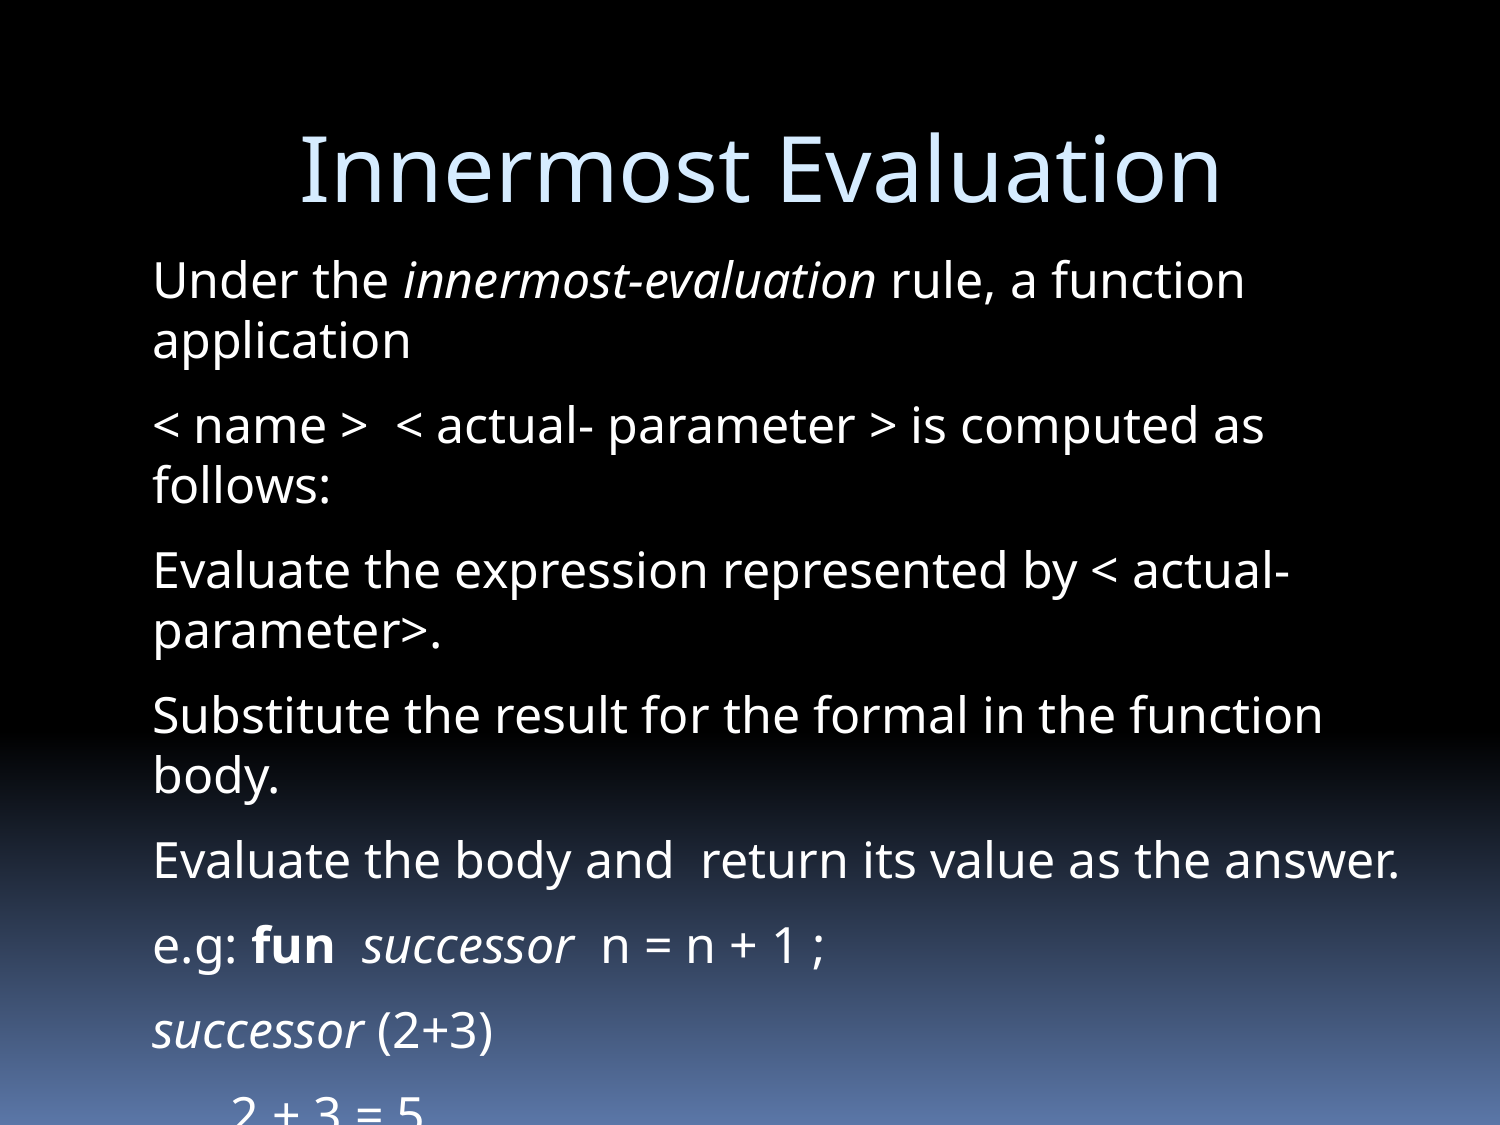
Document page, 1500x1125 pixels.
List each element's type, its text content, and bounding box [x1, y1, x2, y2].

text_box Innermost Evaluation [124, 116, 1400, 217]
text_box Under the innermost-evaluation rule, a function application < name > < actual- parameter > is computed as follows: Evaluate the expression represented by < actual- parameter>. Substitute the result for the formal in the function body. Evaluate the body and return its value as the answer. e.g: fun successor n = n + 1 ; successor (2+3) 2 + 3 = 5 successor (5) 5 + 1 = 6 The answer is 6. [137, 241, 1438, 1125]
